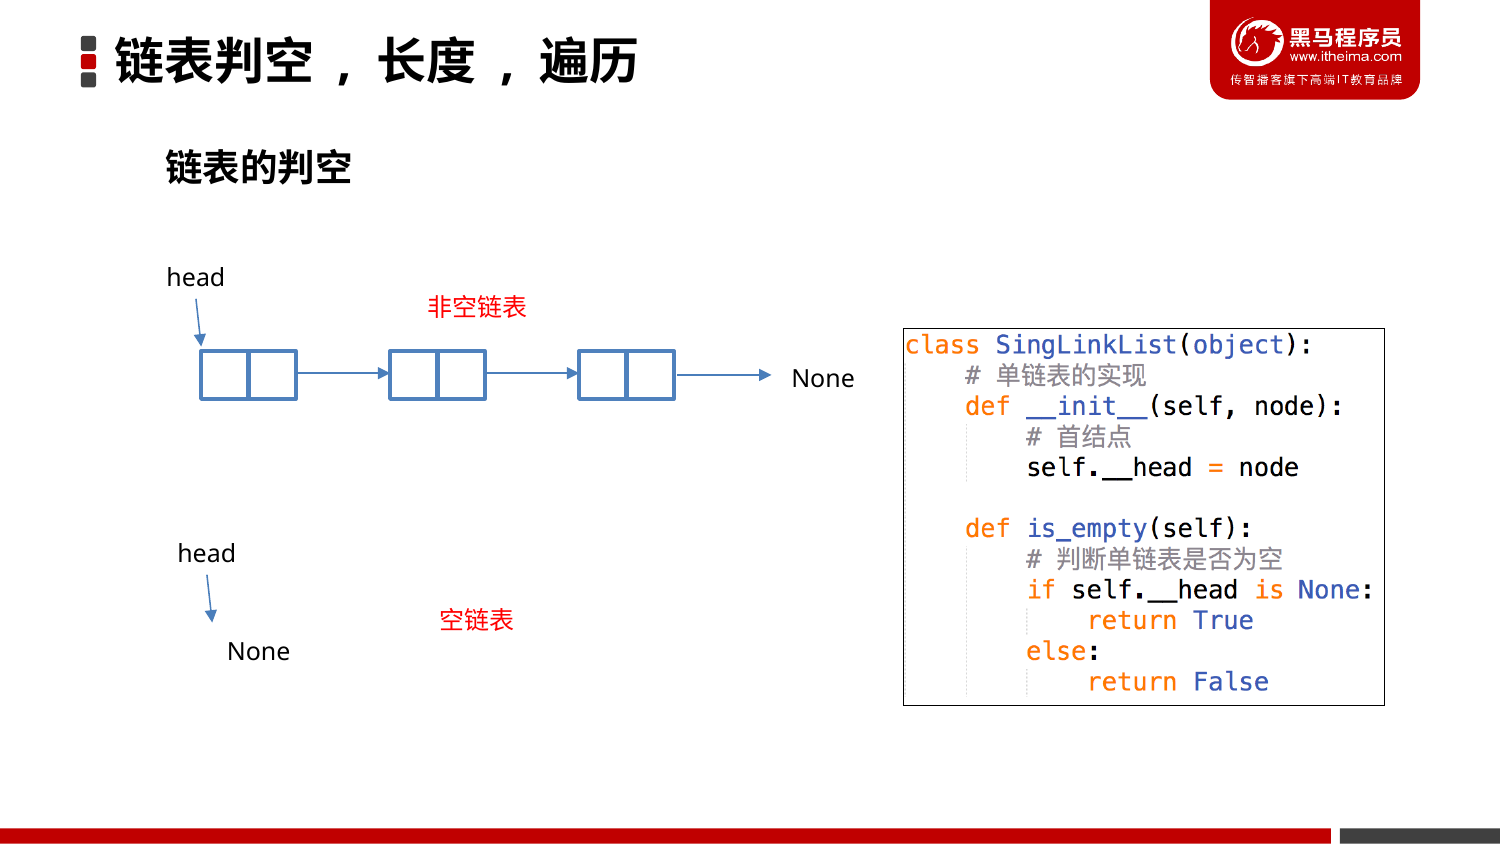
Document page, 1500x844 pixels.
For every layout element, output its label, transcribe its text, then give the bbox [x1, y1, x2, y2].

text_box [206, 575, 213, 623]
text_box [246, 349, 298, 401]
text_box 链表判空 , 长度 , 遍历 [103, 0, 987, 130]
text_box [435, 349, 487, 401]
text_box [388, 349, 435, 401]
text_box 空链表 [424, 597, 530, 642]
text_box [195, 299, 202, 347]
text_box [624, 349, 676, 401]
text_box 链表的判空 [150, 136, 368, 197]
text_box [199, 349, 246, 401]
text_box head [162, 530, 252, 575]
text_box head [151, 254, 241, 299]
text_box None [776, 355, 870, 401]
picture [1212, 8, 1421, 94]
picture [903, 328, 1385, 706]
text_box 非空链表 [412, 283, 543, 329]
text_box [577, 349, 624, 401]
text_box None [212, 628, 306, 673]
